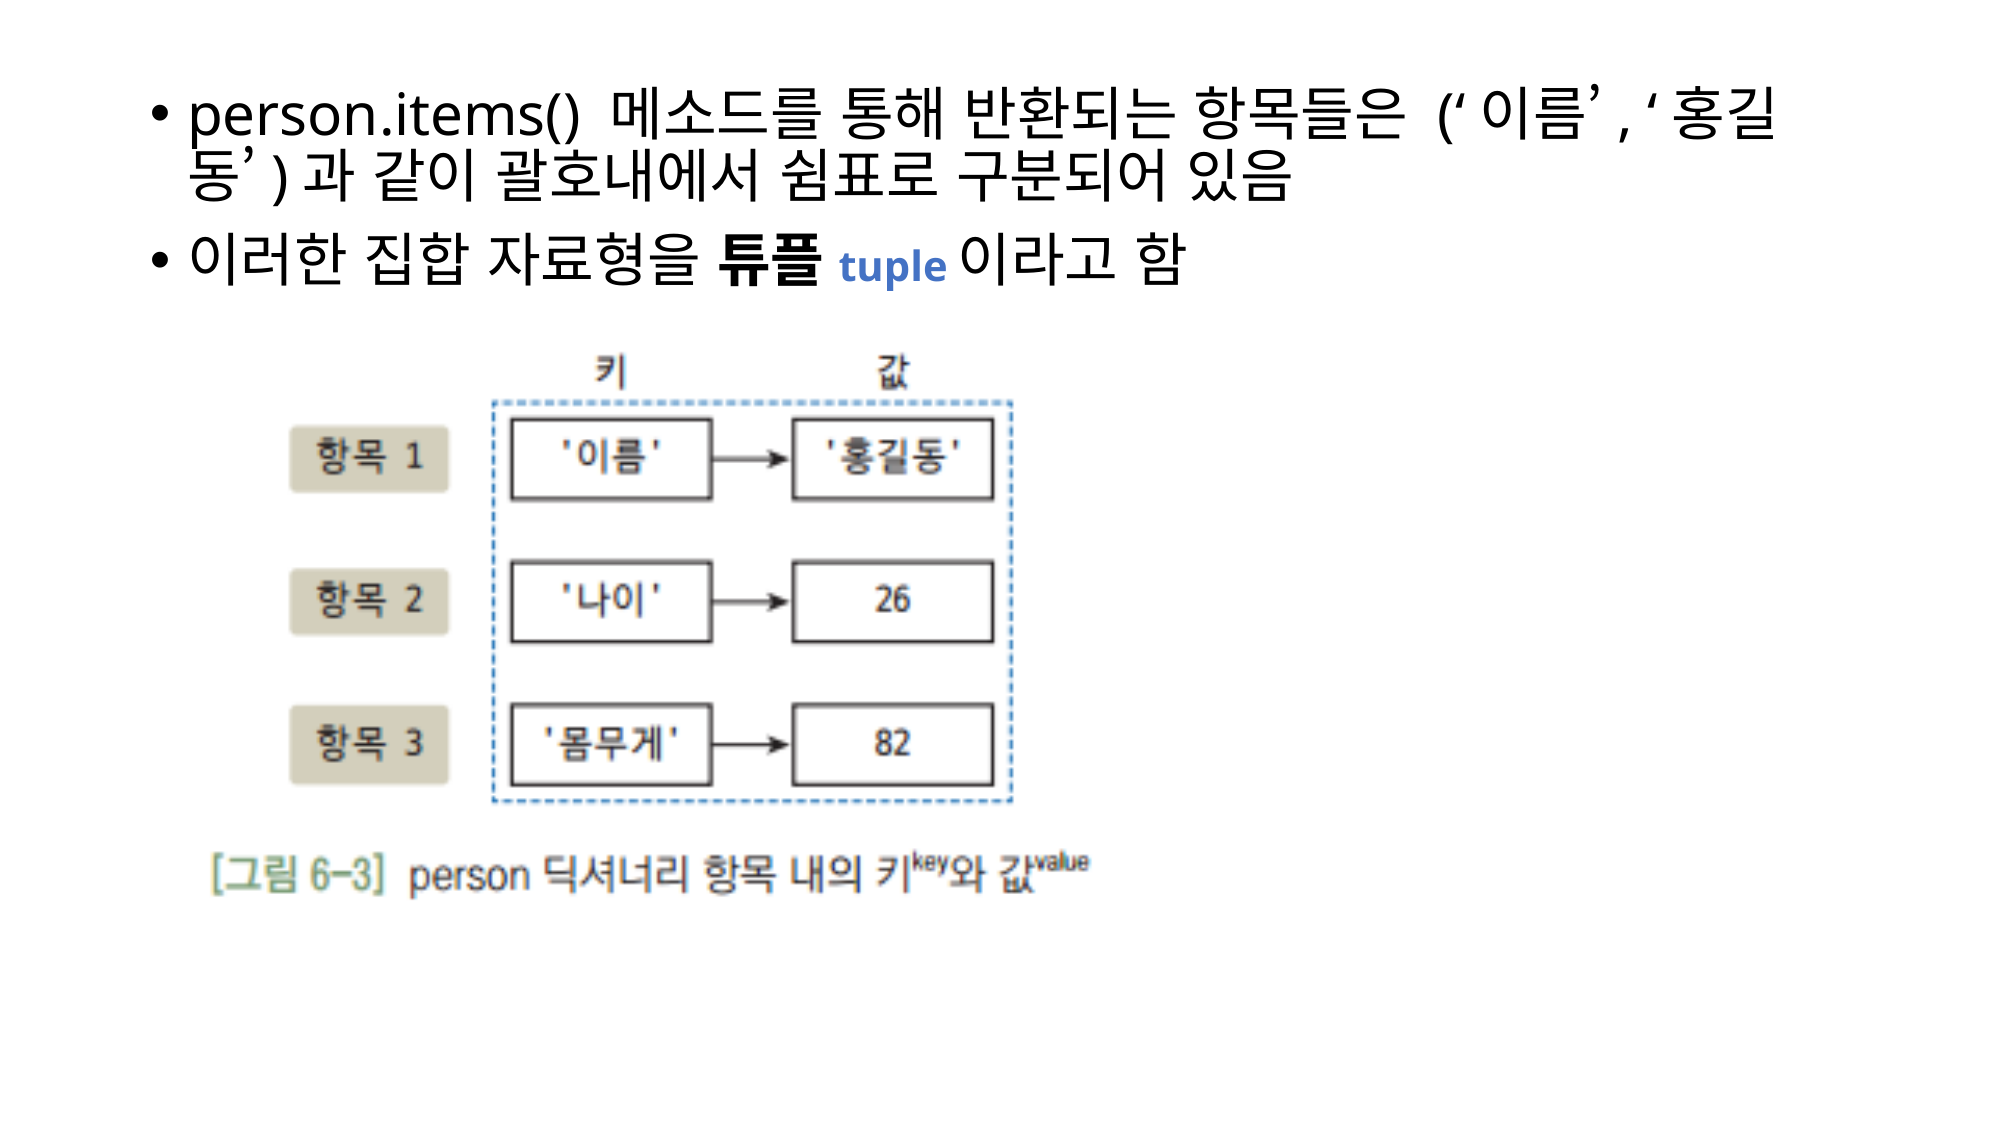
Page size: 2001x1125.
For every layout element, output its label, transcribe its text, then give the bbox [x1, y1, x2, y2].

list person.items() 메소드를 통해 반환되는 항목들은 (‘이름’, ‘홍길동’)과 같이 괄호내에서 쉼표로 구분되어 있음 이러한 집합 자료형을 튜플tuple이라고 함 [134, 77, 1860, 791]
picture [134, 310, 1142, 947]
